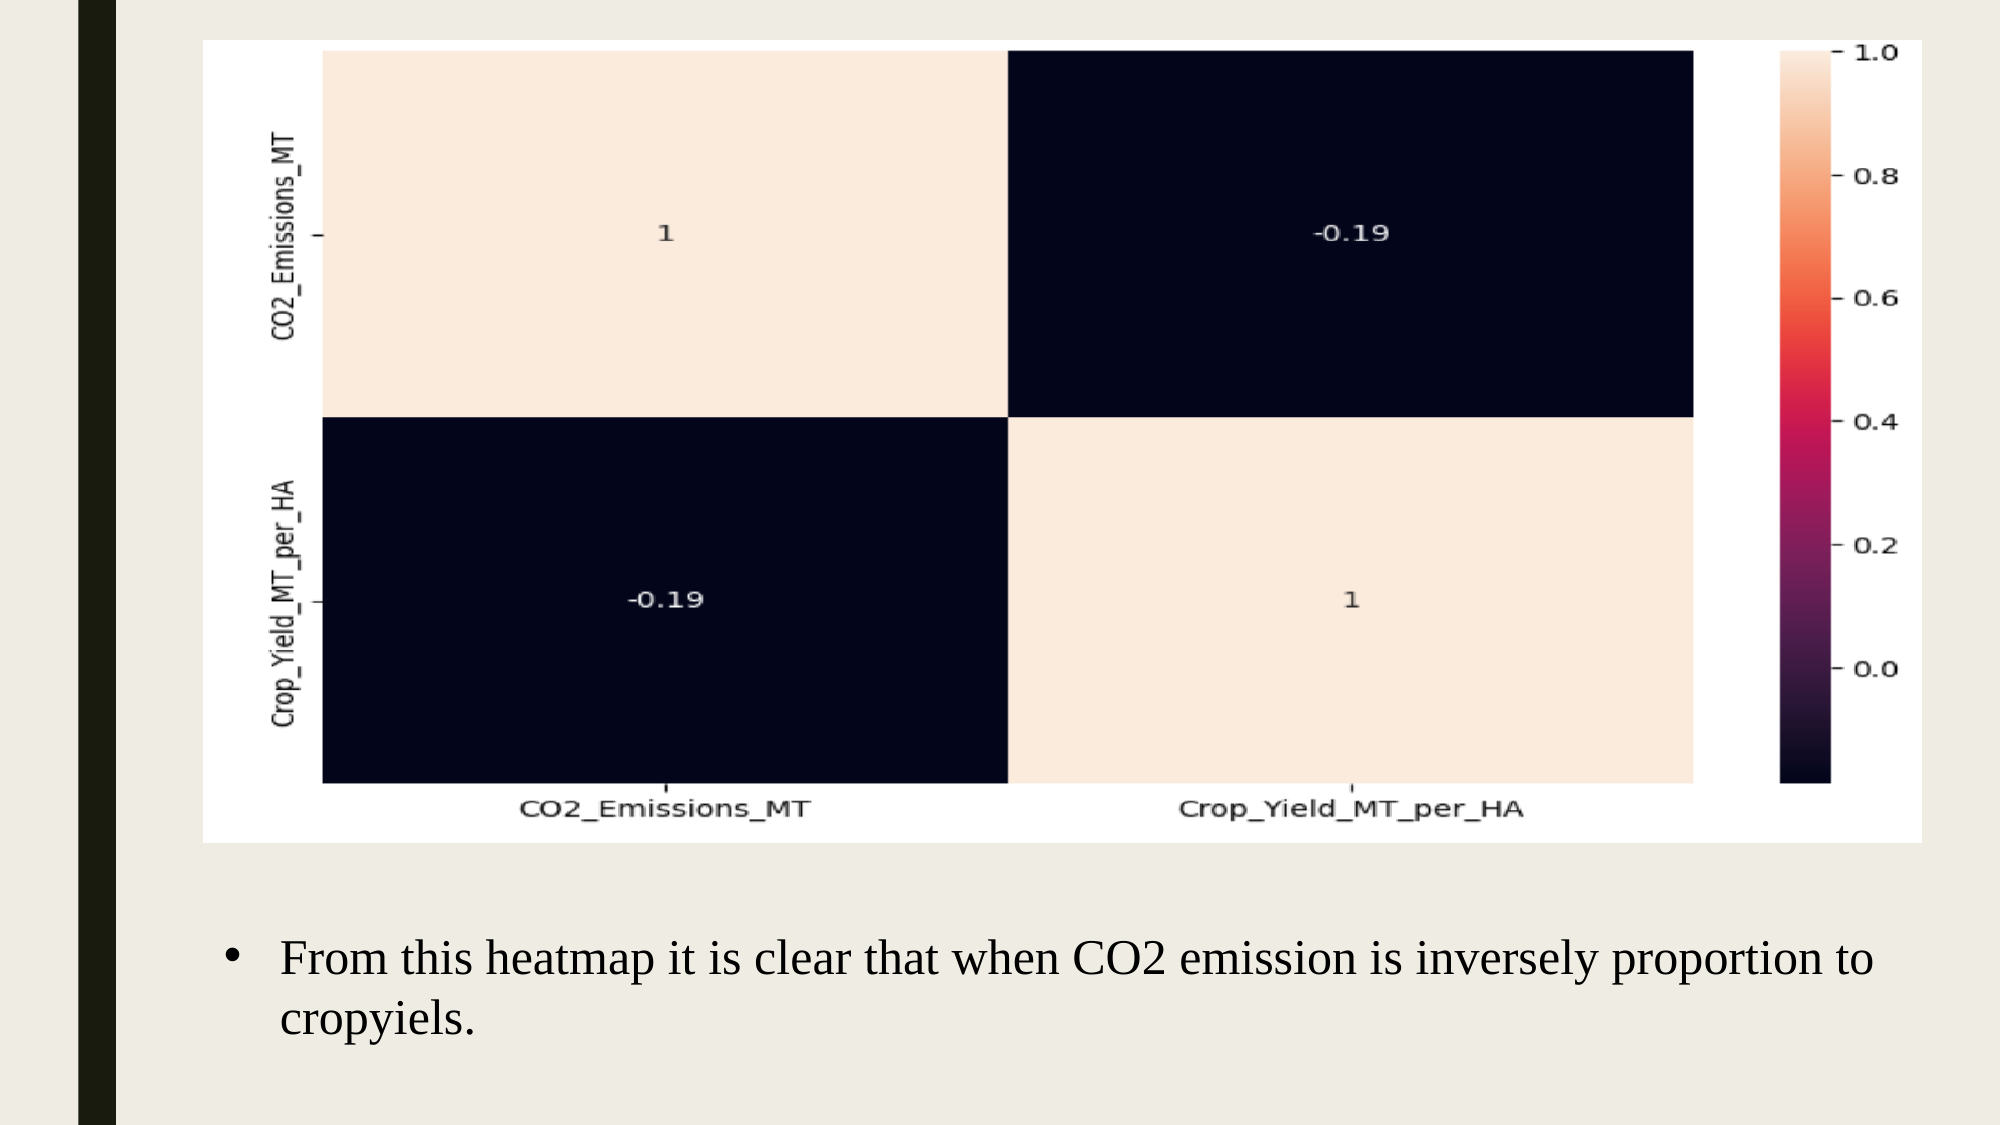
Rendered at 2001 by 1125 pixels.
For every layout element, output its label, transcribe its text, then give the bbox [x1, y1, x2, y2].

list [203, 40, 1922, 843]
text_box From this heatmap it is clear that when CO2 emission is inversely proportion to cropyiels. [208, 916, 1922, 1052]
